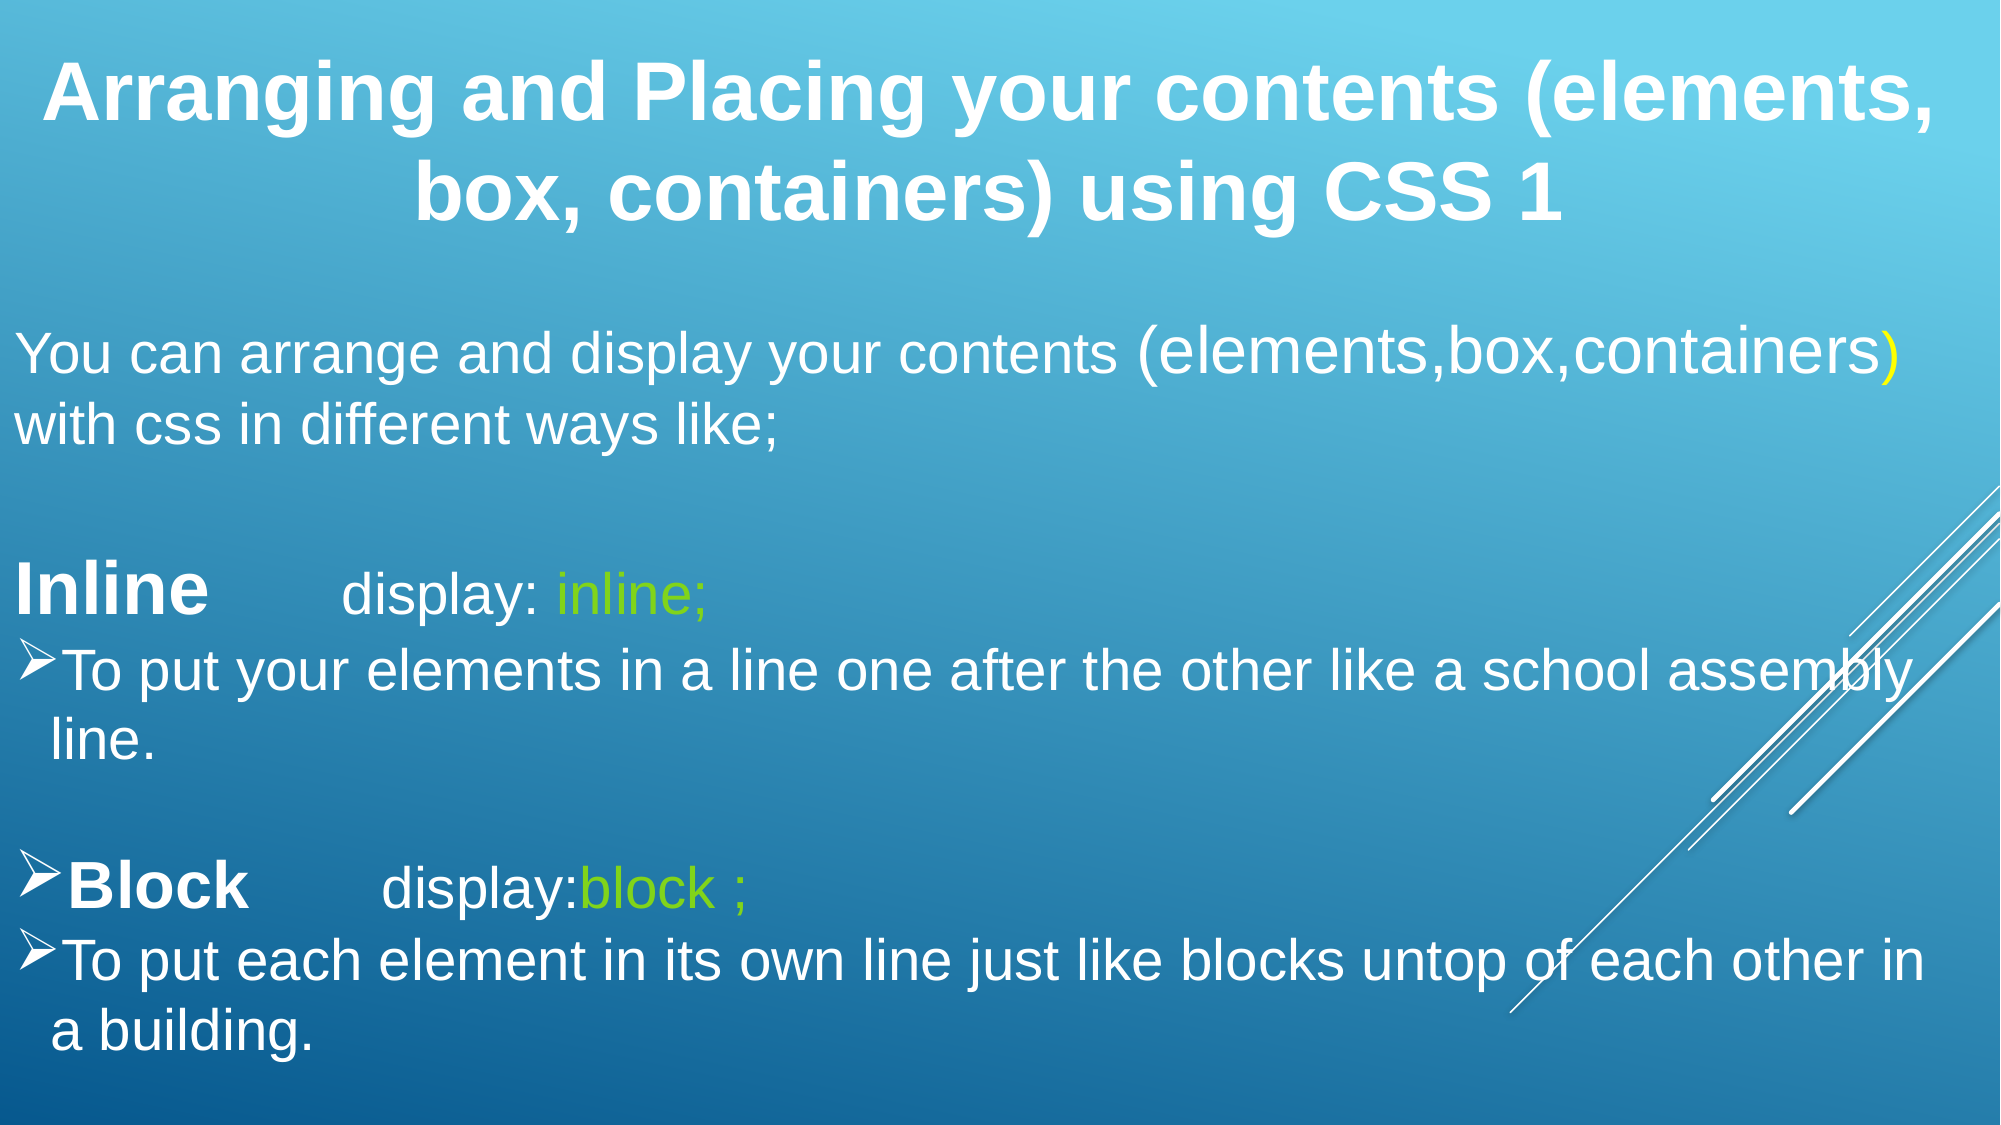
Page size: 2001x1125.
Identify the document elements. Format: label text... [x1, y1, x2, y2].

text_box Arranging and Placing your contents (elements, box, containers) using CSS 1 You can arrange and display your contents (elements,box,containers) with css in different ways like; Inline display: inline; To put your elements in a line one after the other like a school assembly line. Block display:block ; To put each element in its own line just like blocks untop of each other in a building. [0, 29, 1979, 1125]
